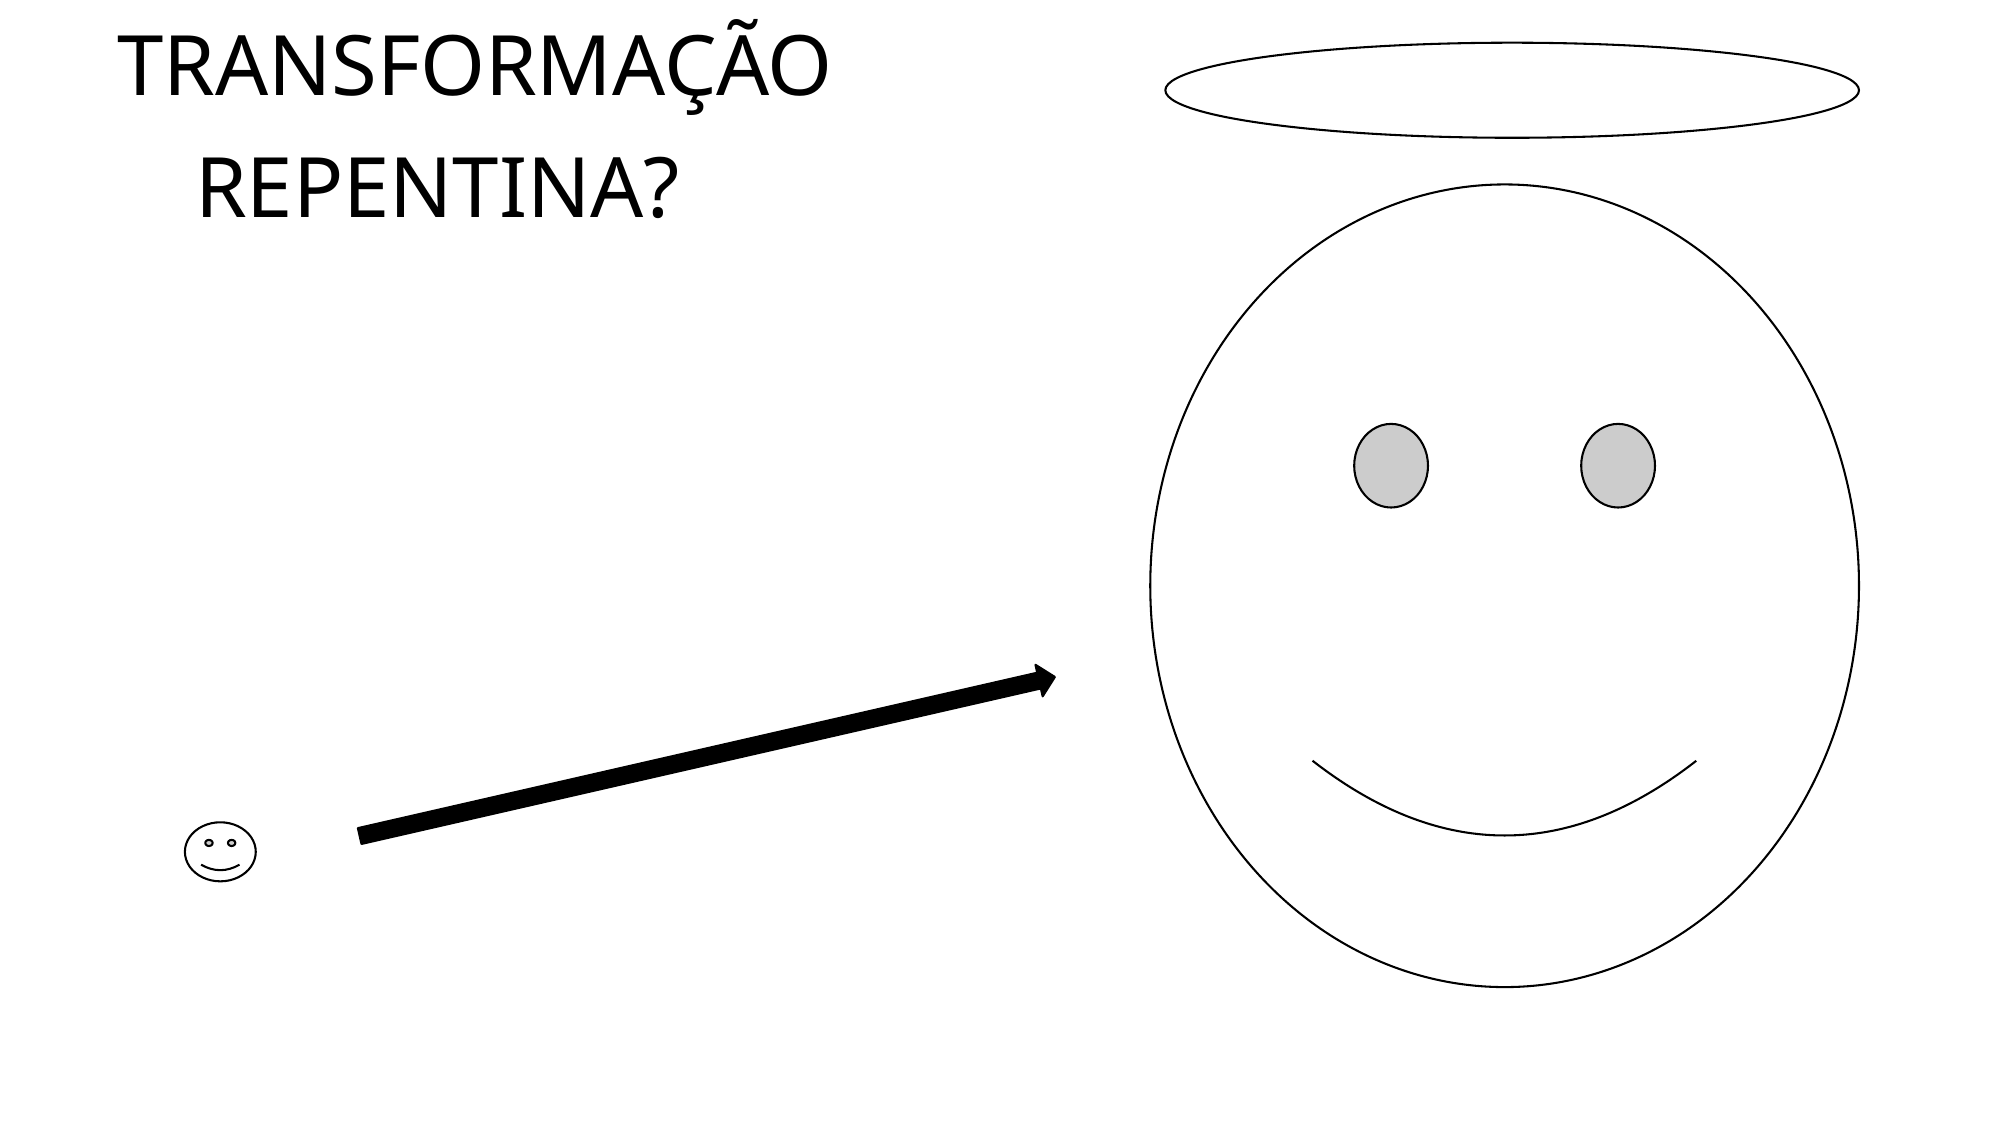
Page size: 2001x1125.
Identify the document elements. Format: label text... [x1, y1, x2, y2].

text_box [183, 821, 257, 883]
text_box [1164, 41, 1861, 139]
text_box Repentina? [180, 137, 776, 244]
text_box Transformação [102, 16, 977, 122]
text_box [356, 663, 1056, 845]
text_box [1149, 183, 1861, 989]
